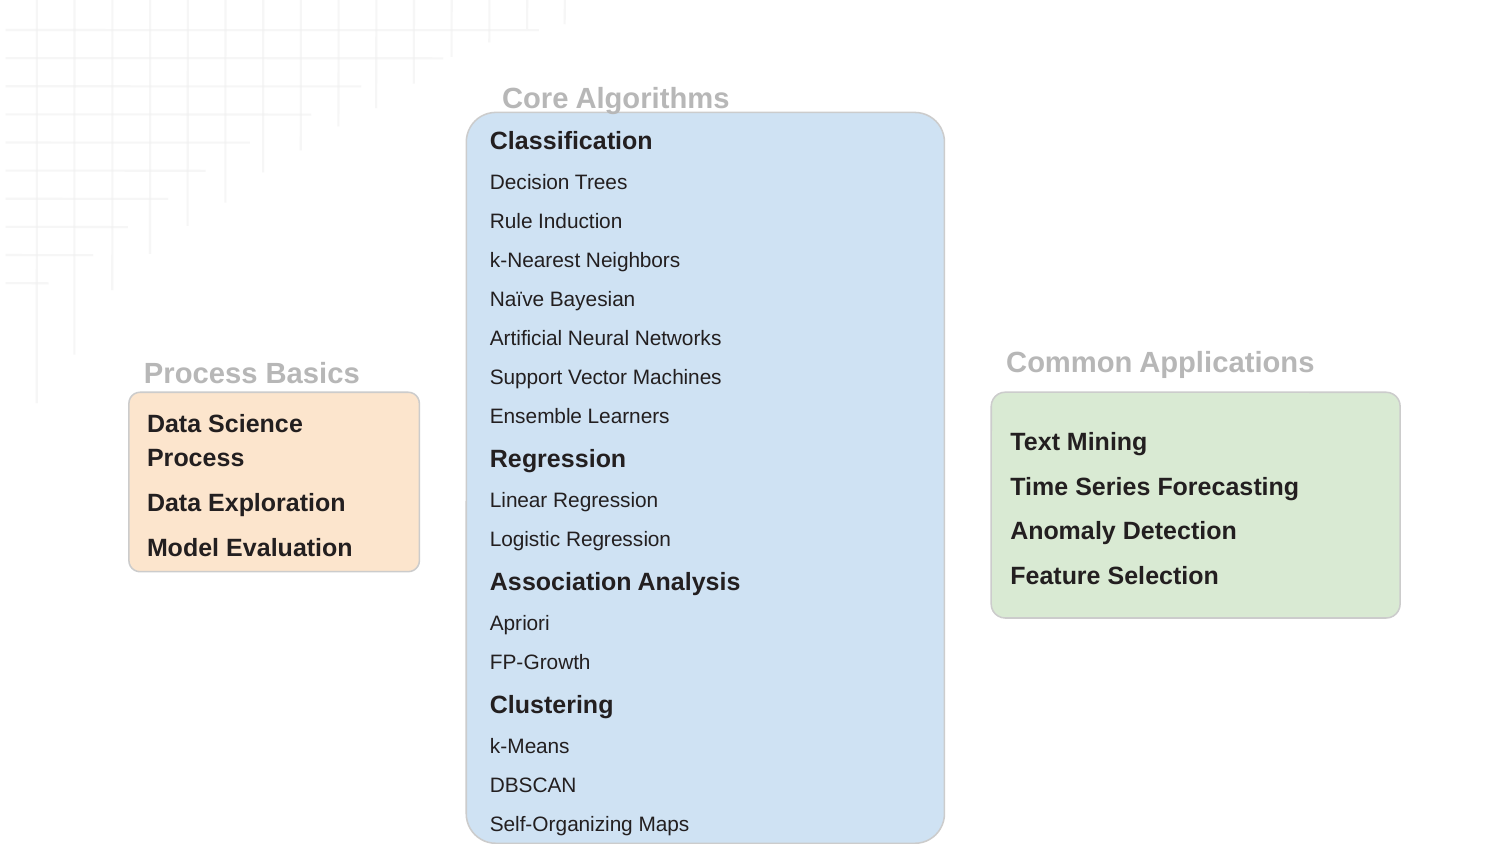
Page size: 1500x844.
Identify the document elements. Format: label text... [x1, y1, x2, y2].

text_box Common Applications [991, 314, 1382, 372]
text_box Core Algorithms [487, 56, 778, 102]
text_box Classification Decision Trees Rule Induction k-Nearest Neighbors Naïve Bayesian Artificial Neural Networks Support Vector Machines Ensemble Learners Regression Linear Regression Logistic Regression Association Analysis Apriori FP-Growth Clustering k-Means DBSCAN Self-Organizing Maps [466, 112, 945, 844]
text_box Process Basics [128, 325, 420, 383]
text_box Data Science Process Data Exploration Model Evaluation [128, 392, 420, 572]
text_box Text Mining Time Series Forecasting Anomaly Detection Feature Selection [991, 392, 1401, 619]
